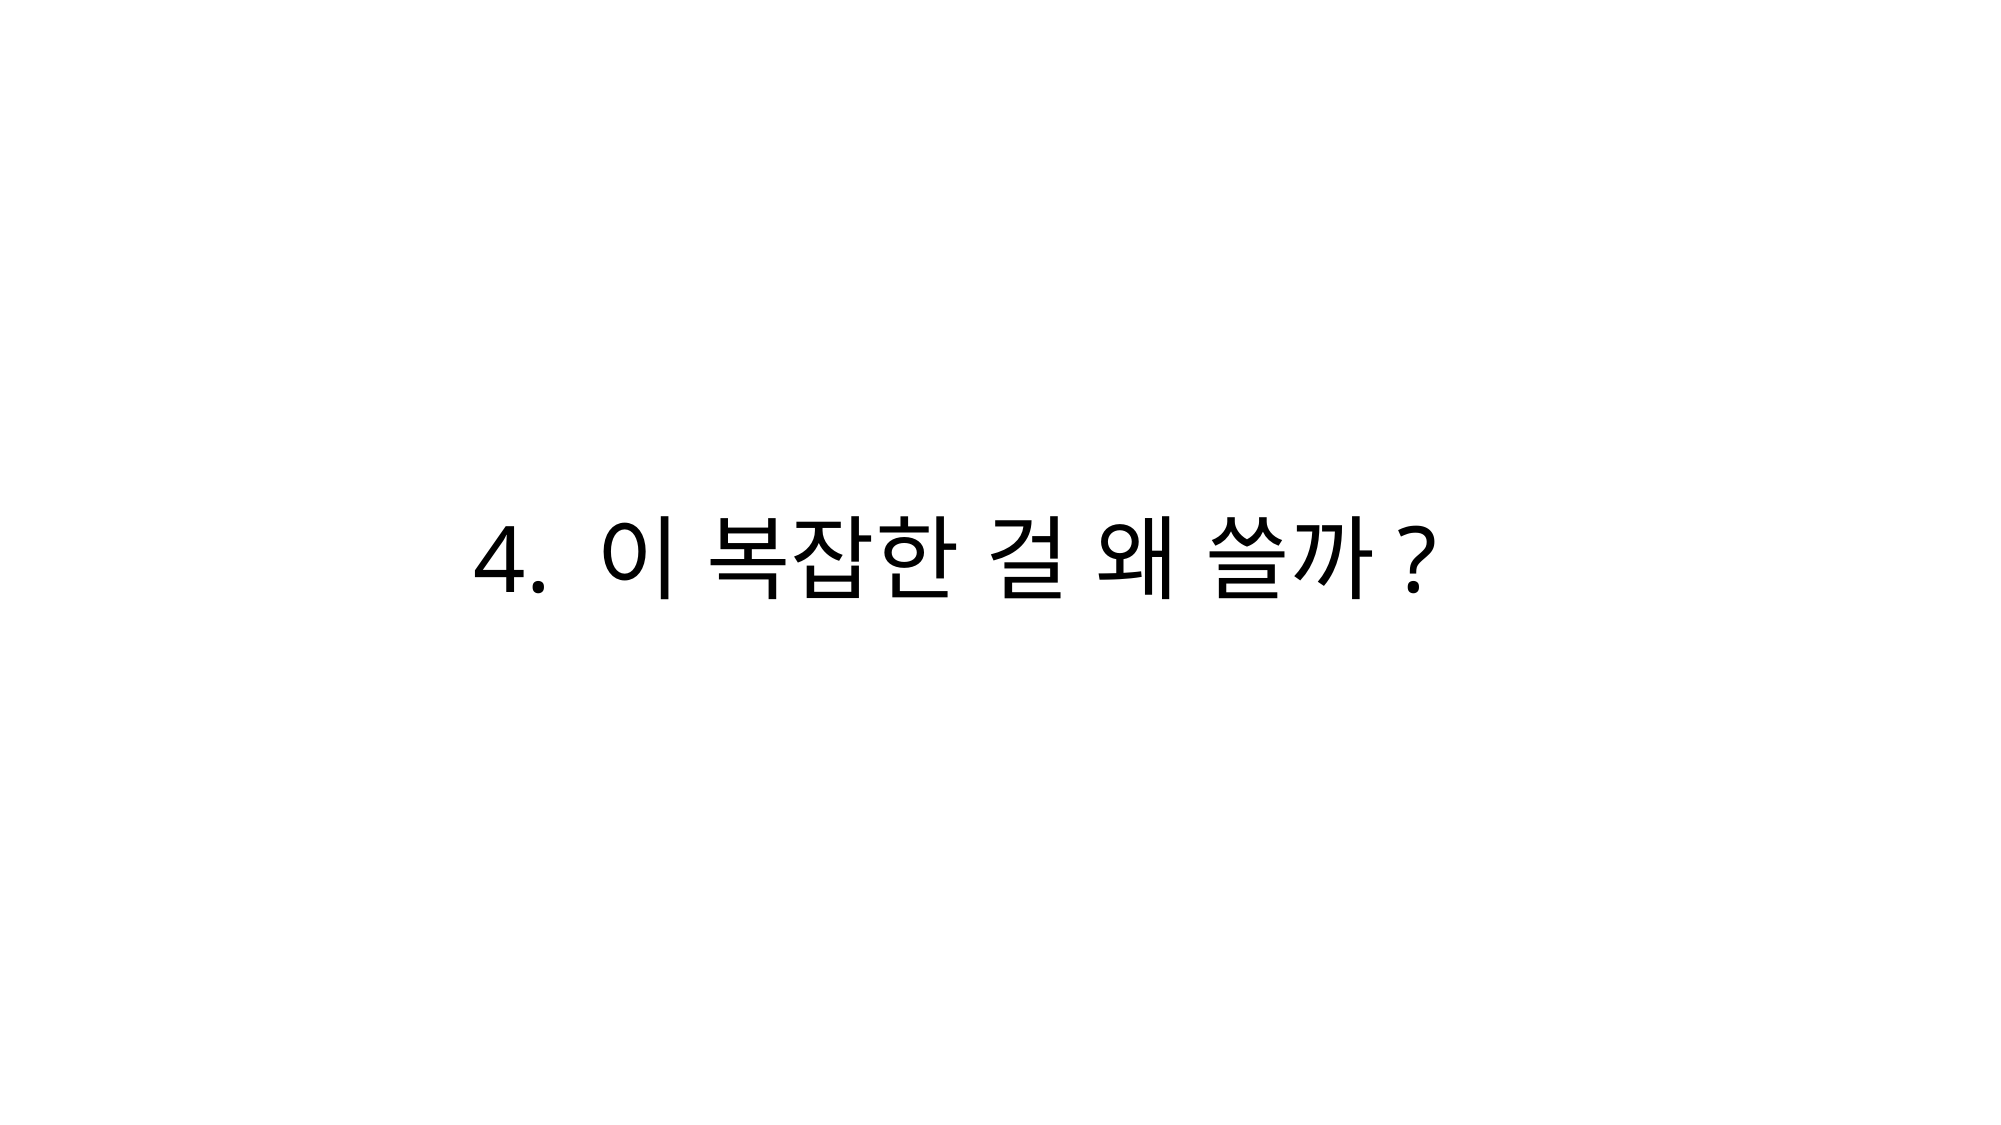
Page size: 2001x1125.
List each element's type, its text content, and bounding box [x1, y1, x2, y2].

title 4. 이 복잡한 걸 왜 쓸까? [458, 453, 1542, 672]
